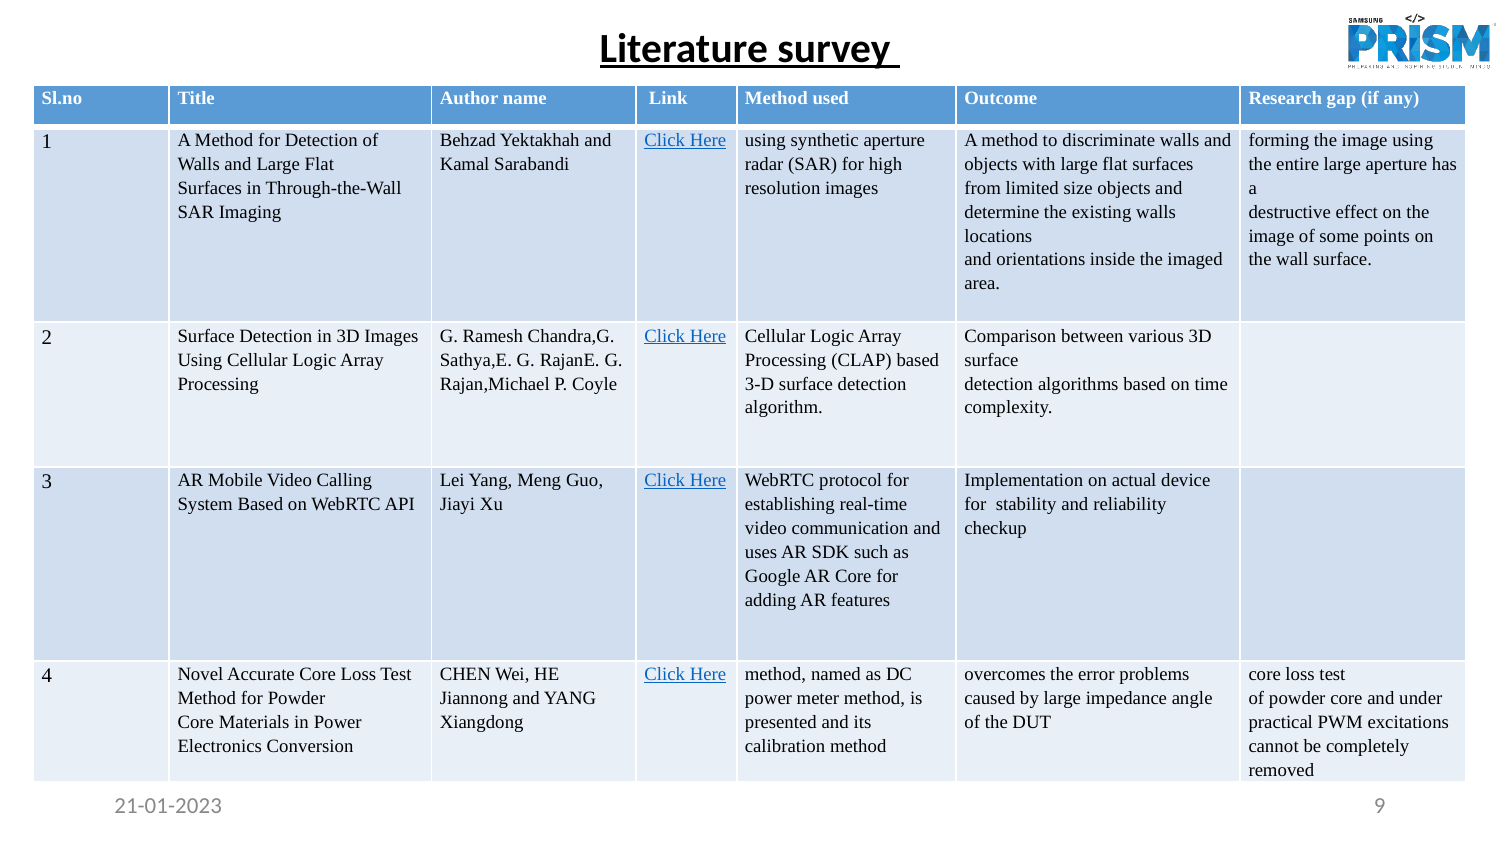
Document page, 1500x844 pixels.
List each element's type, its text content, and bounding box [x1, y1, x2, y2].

table_cell Cellular Logic Array Processing (CLAP) based 3-D surface detection algorithm. [738, 323, 955, 466]
title Literature survey [103, 12, 1397, 84]
table_cell WebRTC protocol for establishing real-time video communication and uses AR SDK such as Google AR Core for adding AR features [738, 468, 955, 660]
table_cell Novel Accurate Core Loss Test Method for Powder Core Materials in Power Electronics Conversion [170, 662, 431, 781]
table_cell Click Here [637, 130, 736, 321]
table_header Author name [432, 86, 635, 124]
table_header Research gap (if any) [1241, 86, 1465, 124]
table_cell Click Here [637, 662, 736, 781]
table_header Sl.no [34, 86, 168, 124]
table_cell Behzad Yektakhah and Kamal Sarabandi [432, 130, 635, 321]
table_cell core loss test of powder core and under practical PWM excitations cannot be completely removed [1241, 662, 1465, 781]
table_cell [1241, 323, 1465, 466]
table_cell using synthetic aperture radar (SAR) for high resolution images [738, 130, 955, 321]
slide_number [103, 783, 441, 827]
table_cell Click Here [637, 323, 736, 466]
table_cell Lei Yang, Meng Guo, Jiayi Xu [432, 468, 635, 660]
table_cell A method to discriminate walls and objects with large flat surfaces from limited size objects and determine the existing walls locations and orientations inside the imaged area. [957, 130, 1239, 321]
table_cell A Method for Detection of Walls and Large Flat Surfaces in Through-the-Wall SAR Imaging [170, 130, 431, 321]
text_box [1337, 10, 1488, 77]
table_header Title [170, 86, 431, 124]
table_header Outcome [957, 86, 1239, 124]
table_header Method used [738, 86, 955, 124]
table_cell 3 [34, 468, 168, 660]
table_cell 4 [34, 662, 168, 781]
table_cell G. Ramesh Chandra,G. Sathya,E. G. RajanE. G. Rajan,Michael P. Coyle [432, 323, 635, 466]
table_cell AR Mobile Video Calling System Based on WebRTC API [170, 468, 431, 660]
table_cell Click Here [637, 468, 736, 660]
table_cell [1241, 468, 1465, 660]
table_cell Surface Detection in 3D Images Using Cellular Logic Array Processing [170, 323, 431, 466]
table_cell CHEN Wei, HE Jiannong and YANG Xiangdong [432, 662, 635, 781]
table_cell method, named as DC power meter method, is presented and its calibration method [738, 662, 955, 781]
table_header Link [637, 86, 736, 124]
table_cell Implementation on actual device for stability and reliability checkup [957, 468, 1239, 660]
table_cell forming the image using the entire large aperture has a destructive effect on the image of some points on the wall surface. [1241, 130, 1465, 321]
table_cell Comparison between various 3D surface detection algorithms based on time complexity. [957, 323, 1239, 466]
table_cell overcomes the error problems caused by large impedance angle of the DUT [957, 662, 1239, 781]
table_cell 2 [34, 323, 168, 466]
table_cell 1 [34, 130, 168, 321]
slide_number ‹#› [1059, 783, 1397, 827]
picture [1345, 12, 1500, 72]
